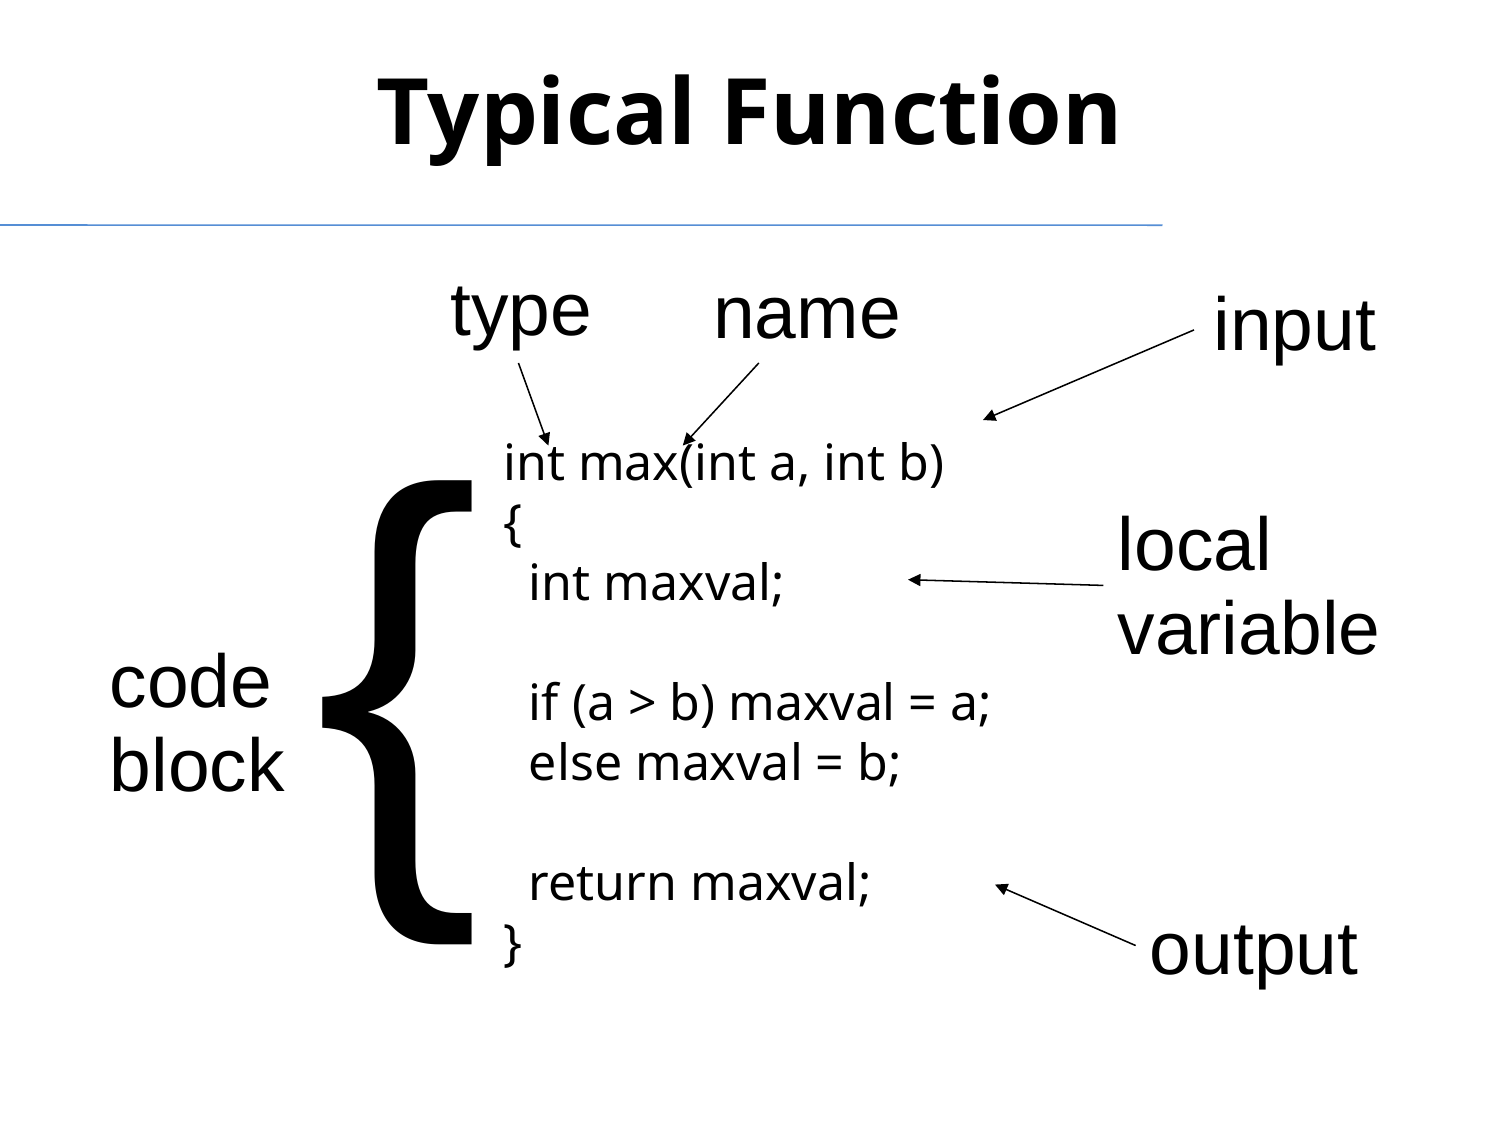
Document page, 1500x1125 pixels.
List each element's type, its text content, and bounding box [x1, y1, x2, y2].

text_box [682, 363, 759, 446]
text_box type [435, 261, 607, 360]
title Typical Function [75, 45, 1425, 233]
text_box code block [95, 633, 300, 816]
text_box int max(int a, int b) { int maxval; if (a > b) maxval = a; else maxval = b; return maxval; } [488, 363, 1359, 1036]
text_box local variable [1102, 496, 1396, 679]
text_box [518, 362, 550, 446]
text_box [983, 329, 1195, 421]
text_box input [1198, 275, 1392, 375]
text_box output [1135, 900, 1374, 999]
text_box [908, 573, 1102, 587]
text_box name [698, 264, 916, 363]
text_box [995, 883, 1135, 946]
text_box { [300, 390, 497, 962]
